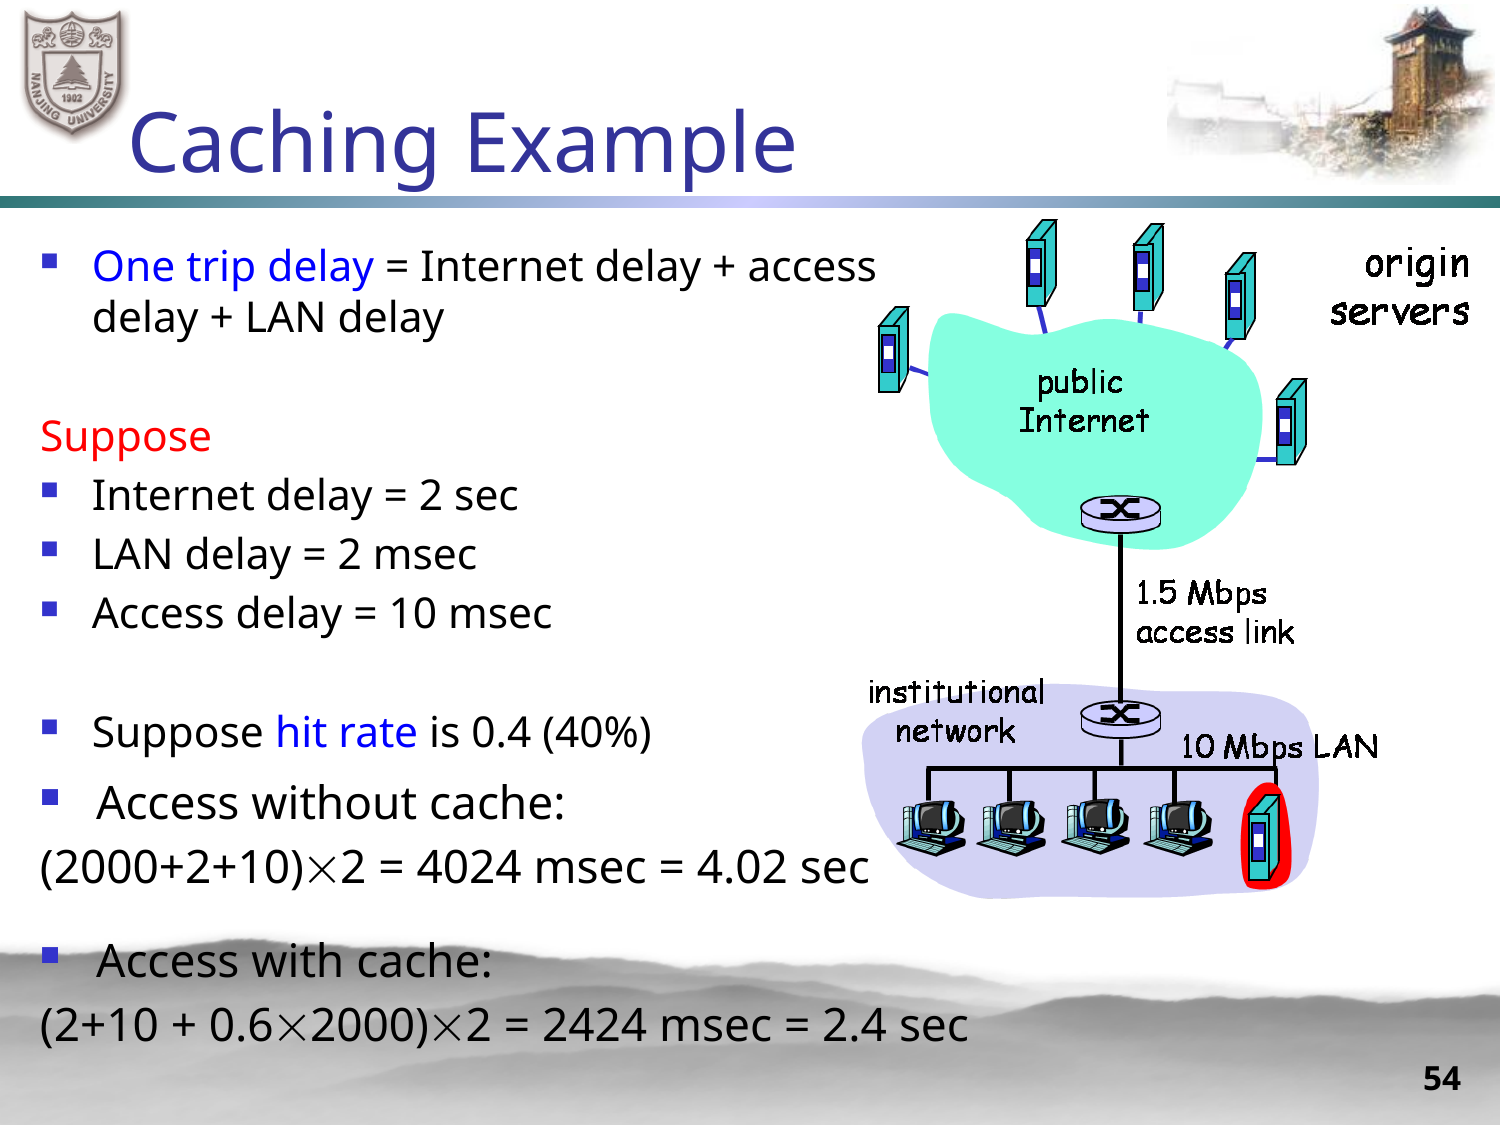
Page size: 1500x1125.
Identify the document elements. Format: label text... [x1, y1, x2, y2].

text_box Access without cache: (2000+2+10)2 = 4024 msec = 4.02 sec Access with cache: (2+10 + 0.62000)2 = 2424 msec = 2.4 sec [25, 766, 1475, 1060]
picture [845, 218, 1495, 900]
picture [0, 0, 144, 144]
picture [0, 928, 1500, 1125]
list One trip delay = Internet delay + access delay + LAN delay Suppose Internet delay = 2 sec LAN delay = 2 msec Access delay = 10 msec Suppose hit rate is 0.4 (40%) [25, 231, 840, 766]
picture [1167, 4, 1495, 54]
title Caching Example [111, 54, 1500, 197]
slide_number 54 [1163, 1034, 1477, 1111]
